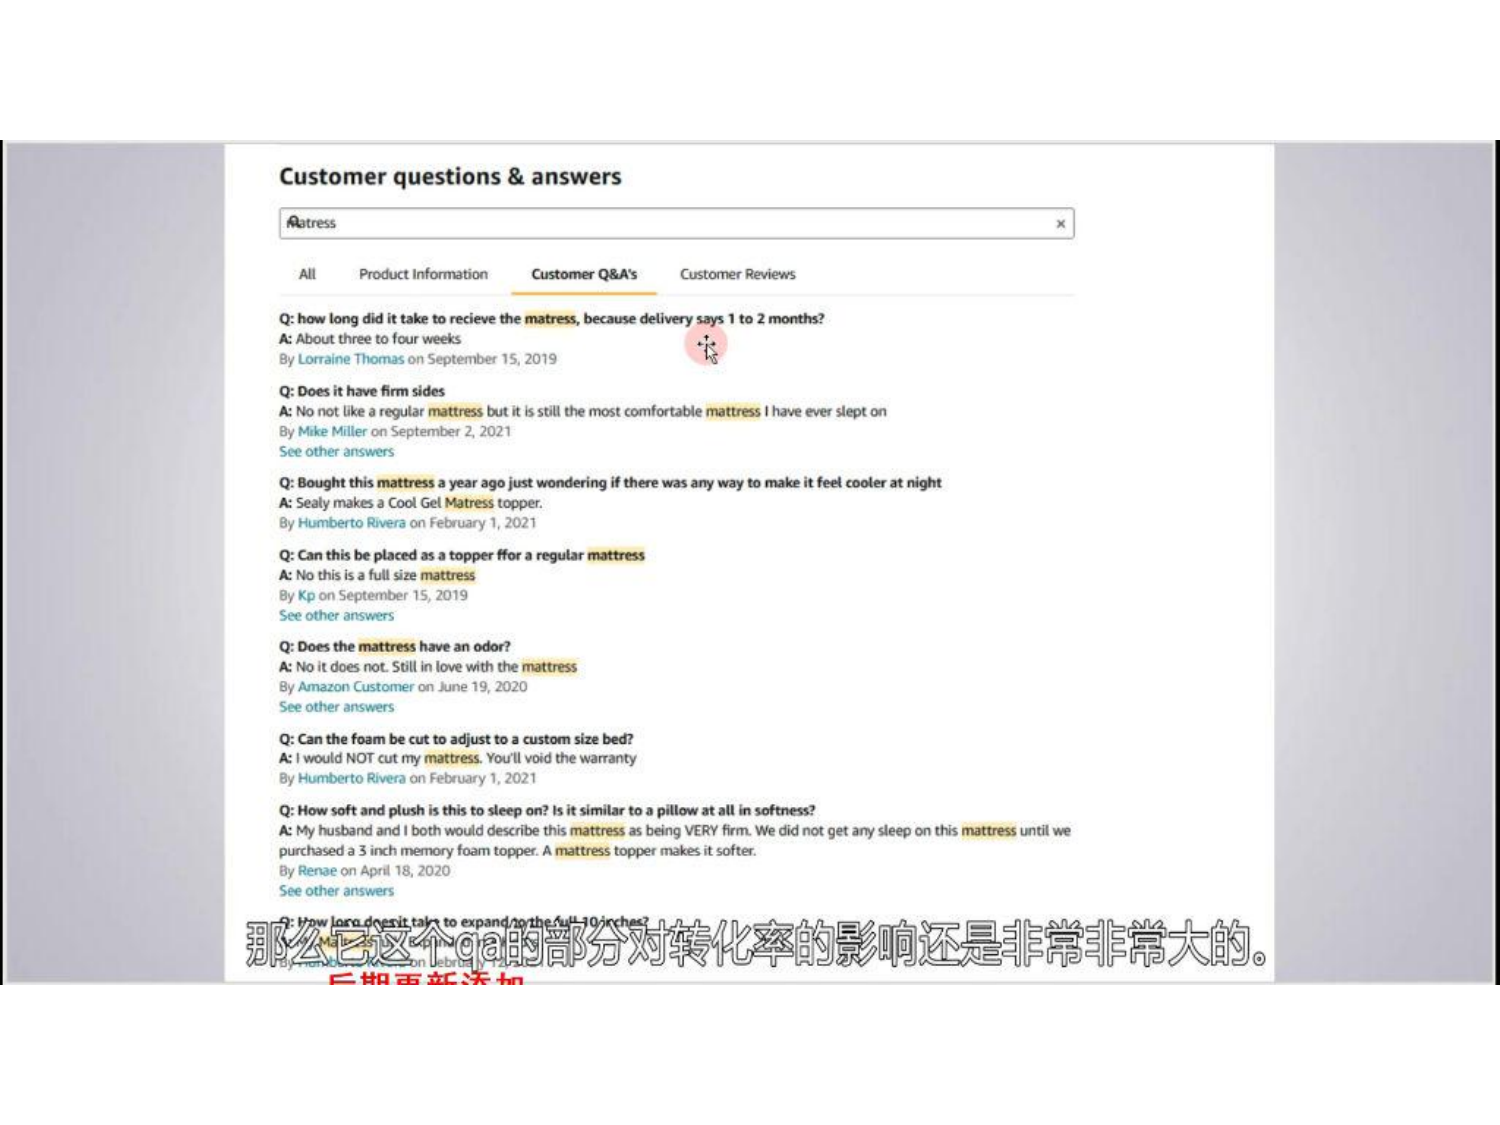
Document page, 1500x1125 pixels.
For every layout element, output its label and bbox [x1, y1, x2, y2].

picture [0, 140, 1500, 985]
